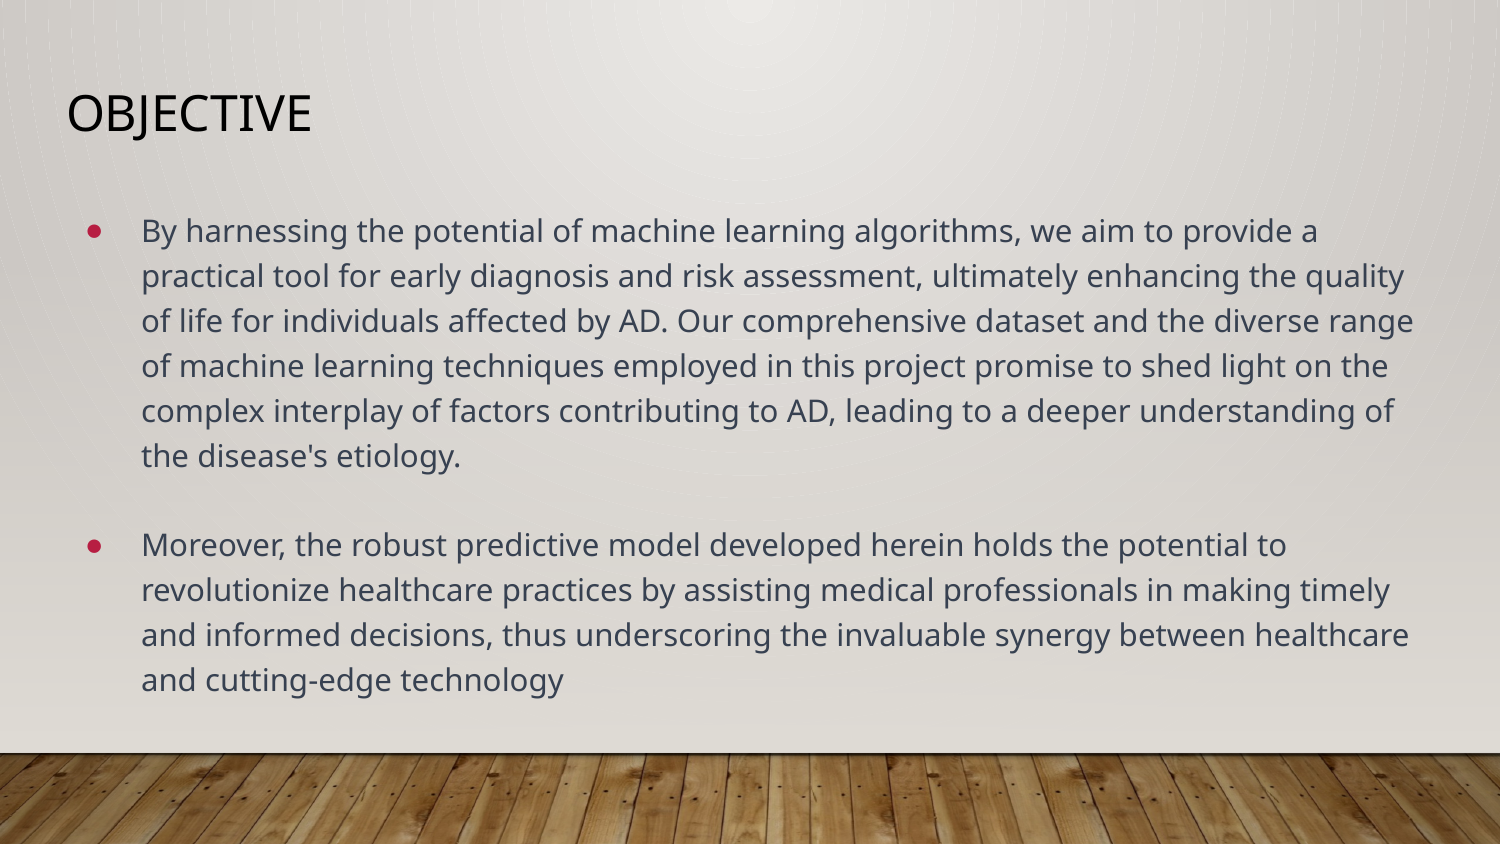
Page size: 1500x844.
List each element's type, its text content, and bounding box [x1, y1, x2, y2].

title OBJECTIVE [51, 72, 1449, 167]
list By harnessing the potential of machine learning algorithms, we aim to provide a practical tool for early diagnosis and risk assessment, ultimately enhancing the quality of life for individuals affected by AD. Our comprehensive dataset and the diverse range of machine learning techniques employed in this project promise to shed light on the complex interplay of factors contributing to AD, leading to a deeper understanding of the disease's etiology. Moreover, the robust predictive model developed herein holds the potential to revolutionize healthcare practices by assisting medical professionals in making timely and informed decisions, thus underscoring the invaluable synergy between healthcare and cutting-edge technology [51, 189, 1449, 750]
picture [0, 753, 1500, 844]
